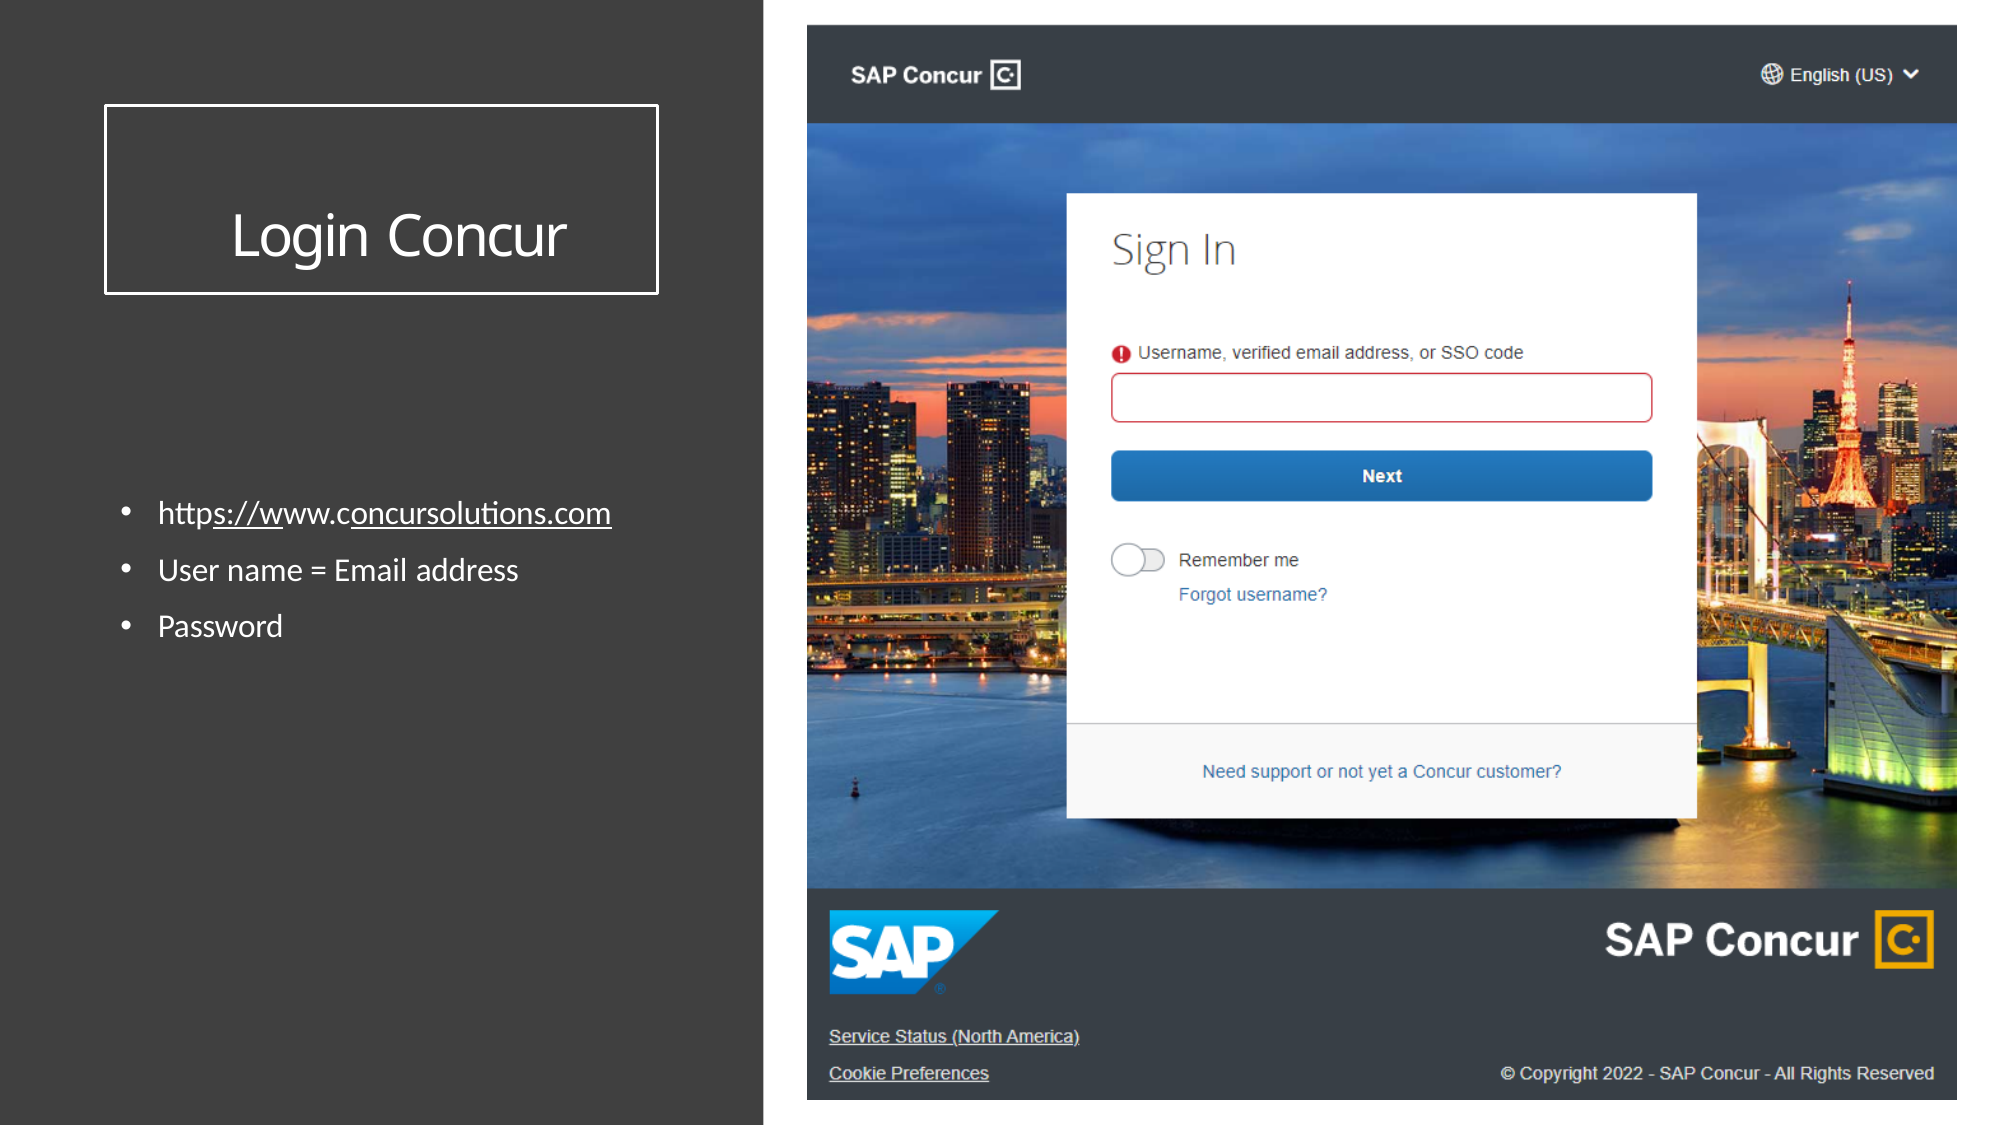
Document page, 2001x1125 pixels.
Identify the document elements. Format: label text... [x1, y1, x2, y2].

title Login Concur [105, 105, 658, 294]
picture [807, 24, 1957, 1101]
text_box https://www.concursolutions.com User name = Email address Password [118, 471, 623, 645]
